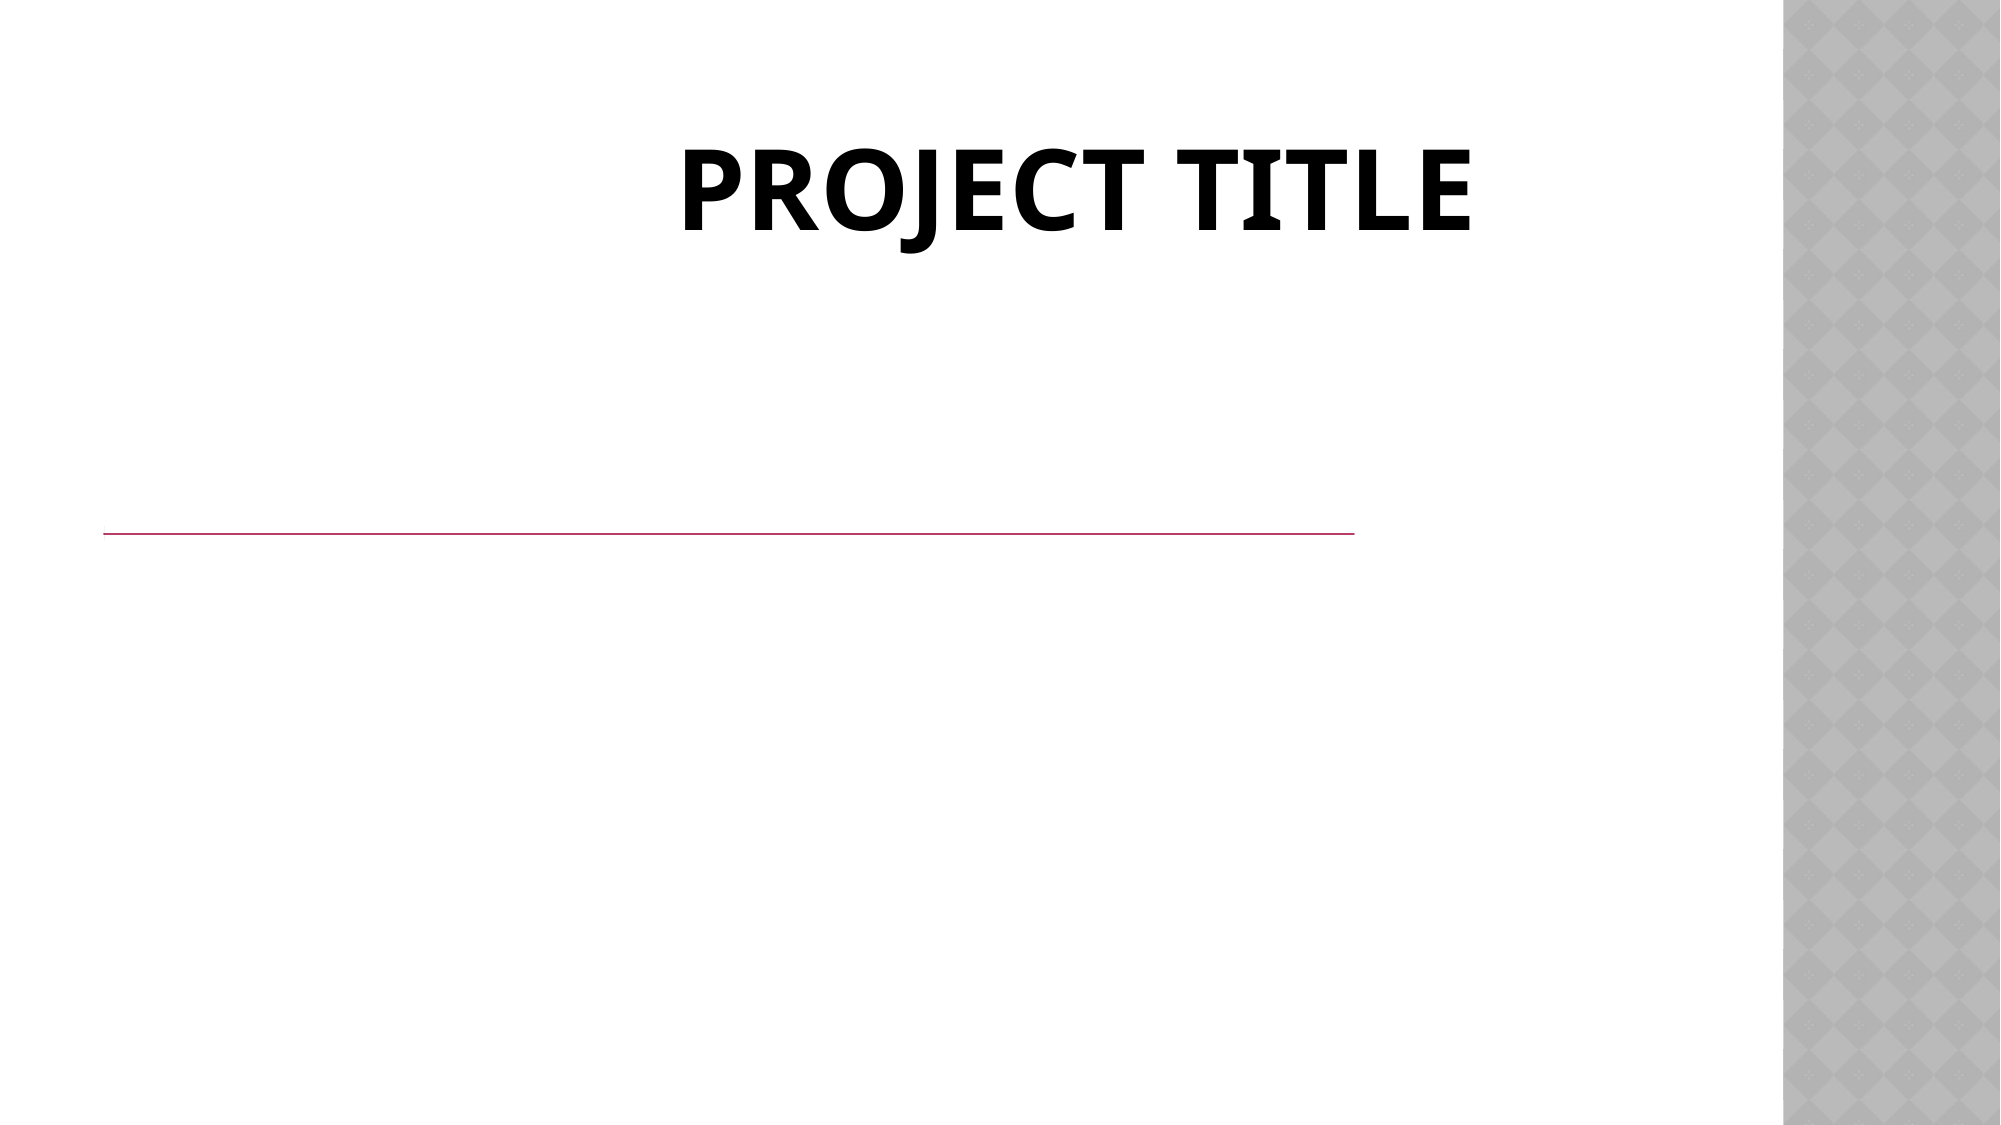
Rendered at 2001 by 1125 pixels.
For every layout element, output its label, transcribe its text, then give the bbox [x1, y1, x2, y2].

title PROJECT TITLE [74, 117, 1485, 265]
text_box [103, 460, 1355, 755]
